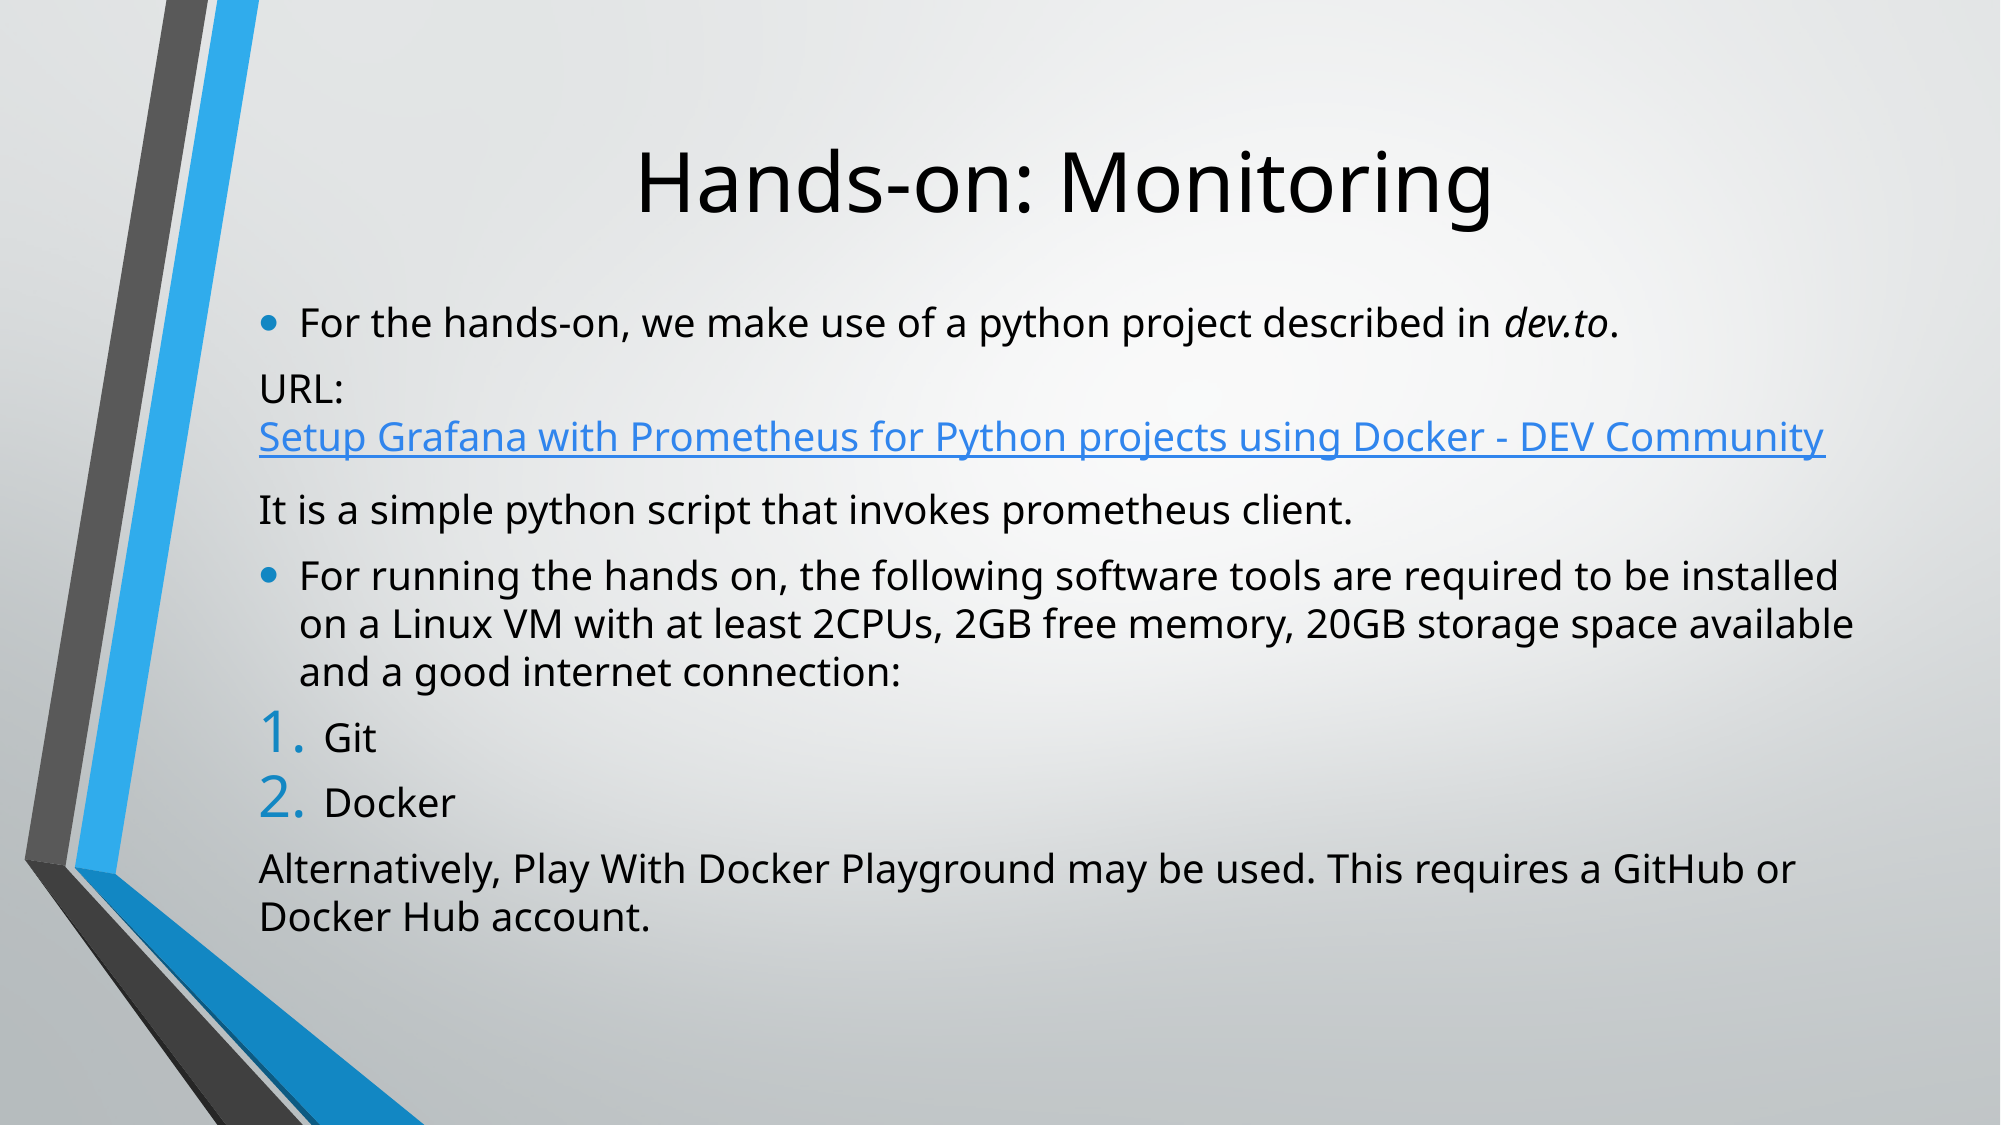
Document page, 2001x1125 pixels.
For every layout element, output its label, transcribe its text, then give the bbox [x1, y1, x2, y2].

list For the hands-on, we make use of a python project described in dev.to. URL: Setup Grafana with Prometheus for Python projects using Docker - DEV Community It is a simple python script that invokes prometheus client. For running the hands on, the following software tools are required to be installed on a Linux VM with at least 2CPUs, 2GB free memory, 20GB storage space available and a good internet connection: Git Docker Alternatively, Play With Docker Playground may be used. This requires a GitHub or Docker Hub account. [243, 287, 1887, 950]
title Hands-on: Monitoring [243, 112, 1887, 246]
